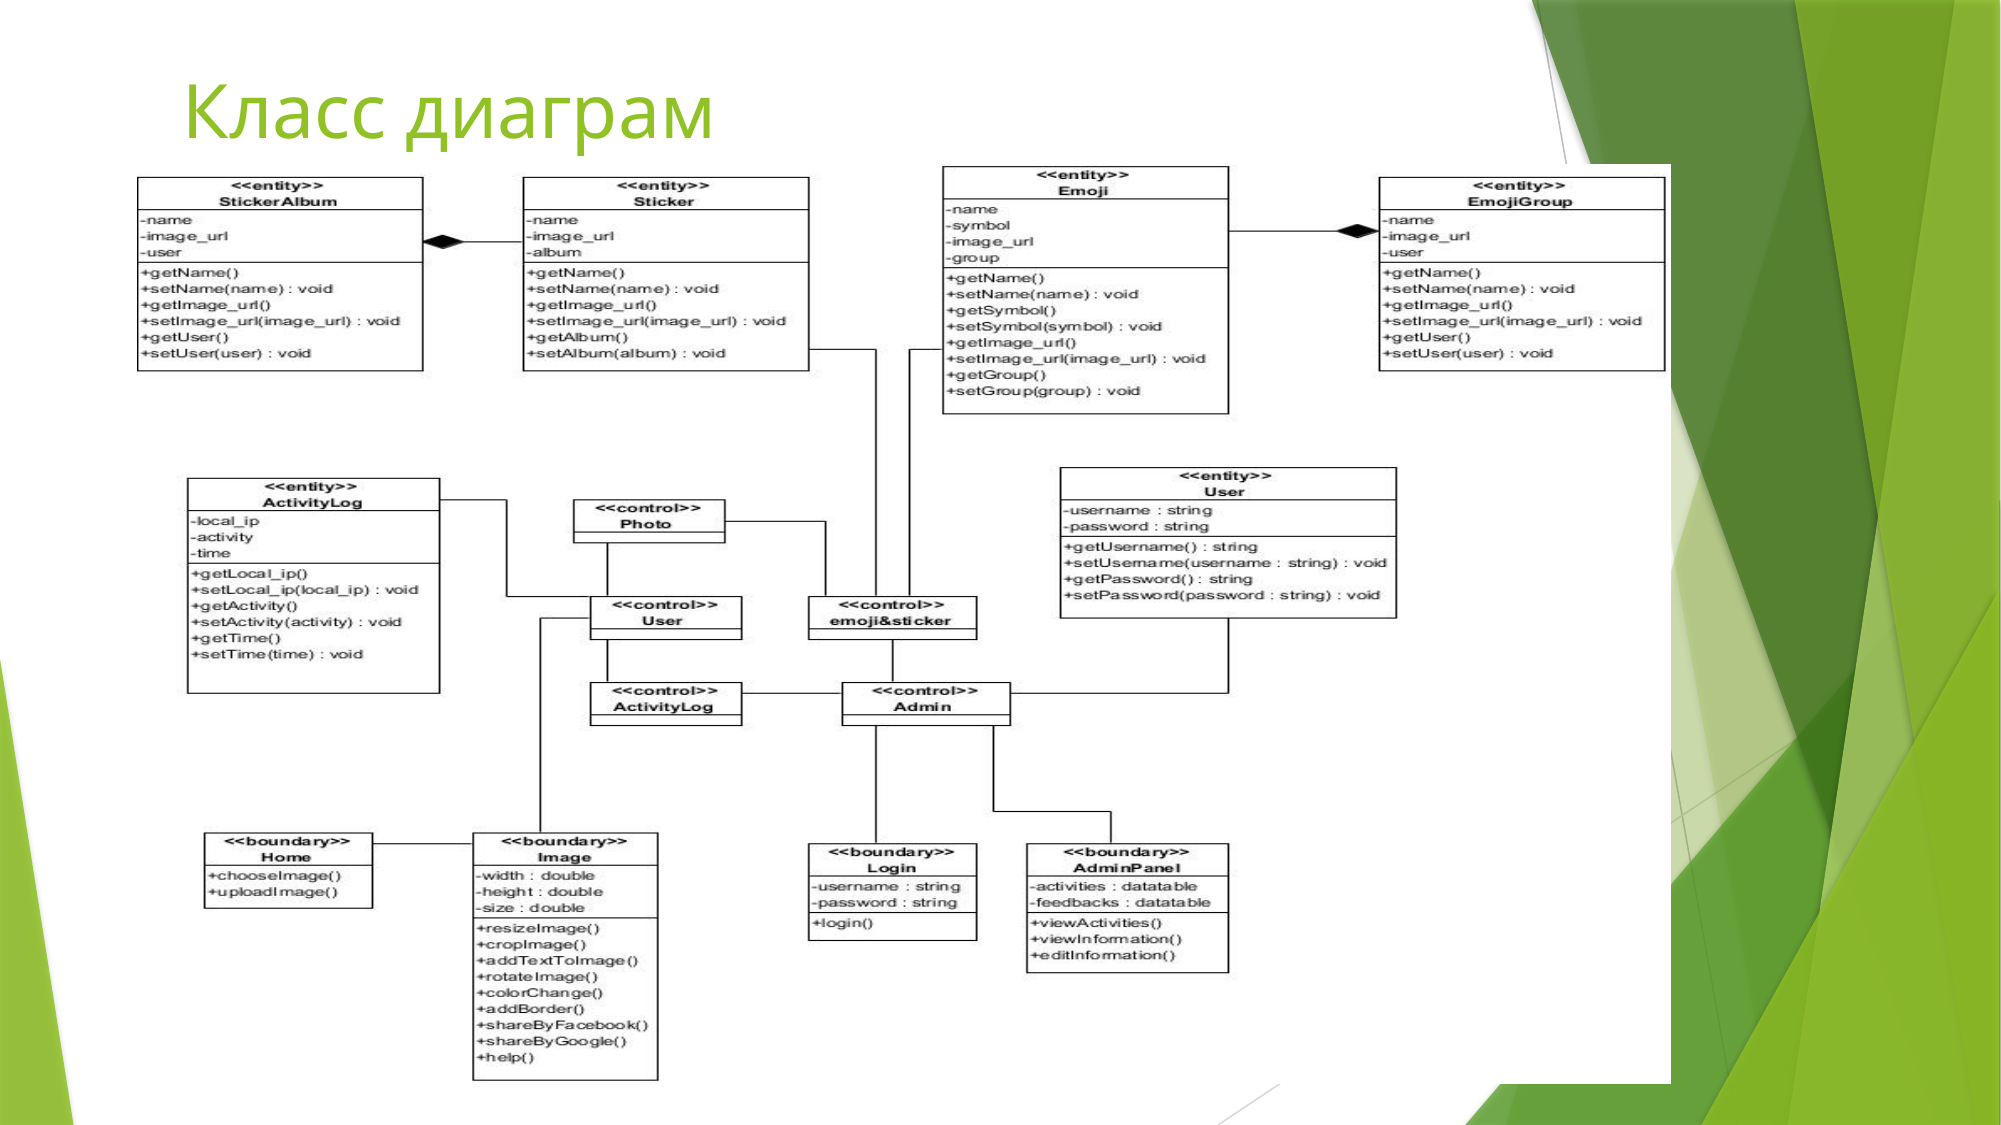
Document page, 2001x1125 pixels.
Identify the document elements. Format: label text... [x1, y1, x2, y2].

title Класс диаграм [168, 56, 1686, 165]
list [136, 163, 1672, 1084]
